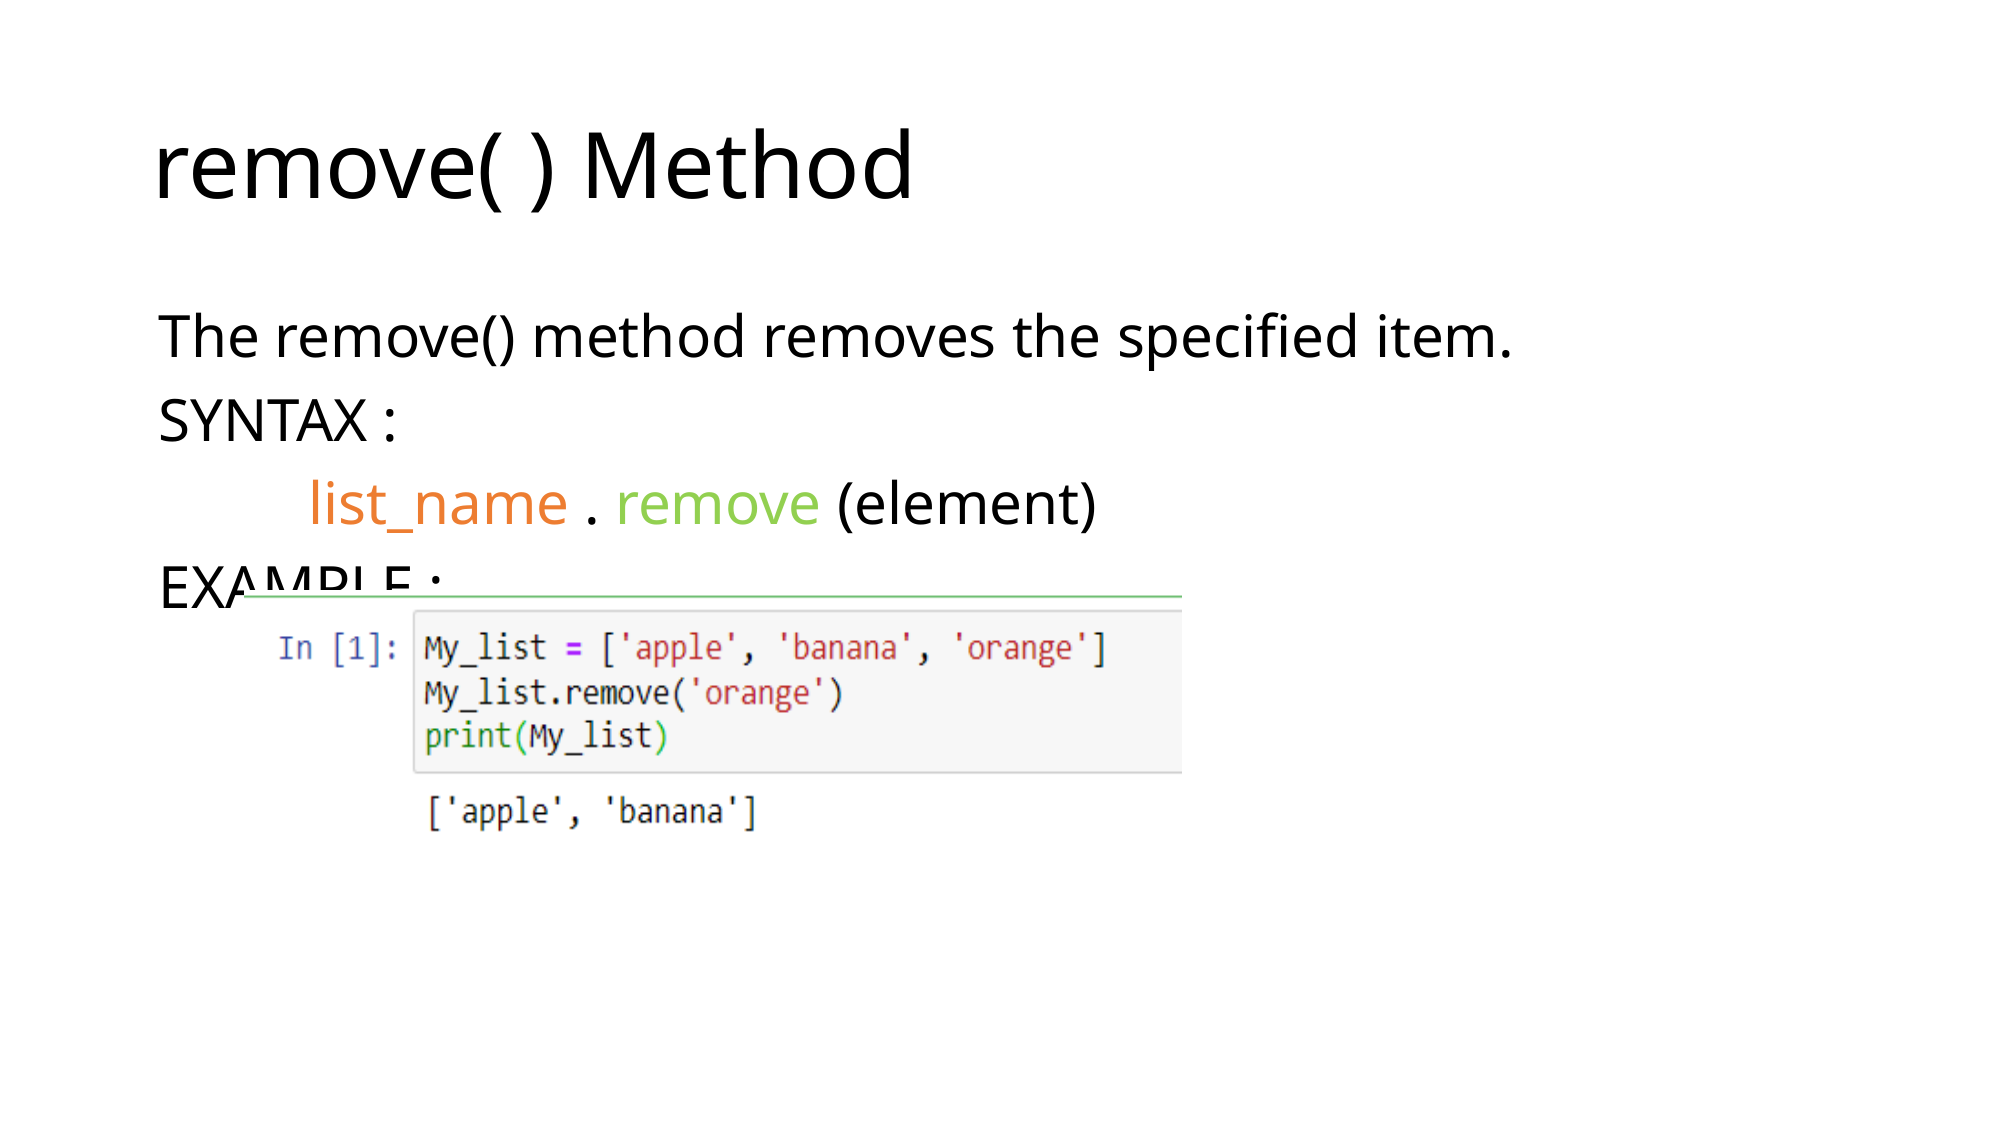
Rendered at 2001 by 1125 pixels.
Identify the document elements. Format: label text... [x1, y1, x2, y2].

title remove( ) Method [137, 59, 1863, 278]
list The remove() method removes the specified item. SYNTAX : list_name . remove (element) EXAMPLE : [137, 299, 1863, 1014]
picture [243, 590, 1182, 856]
